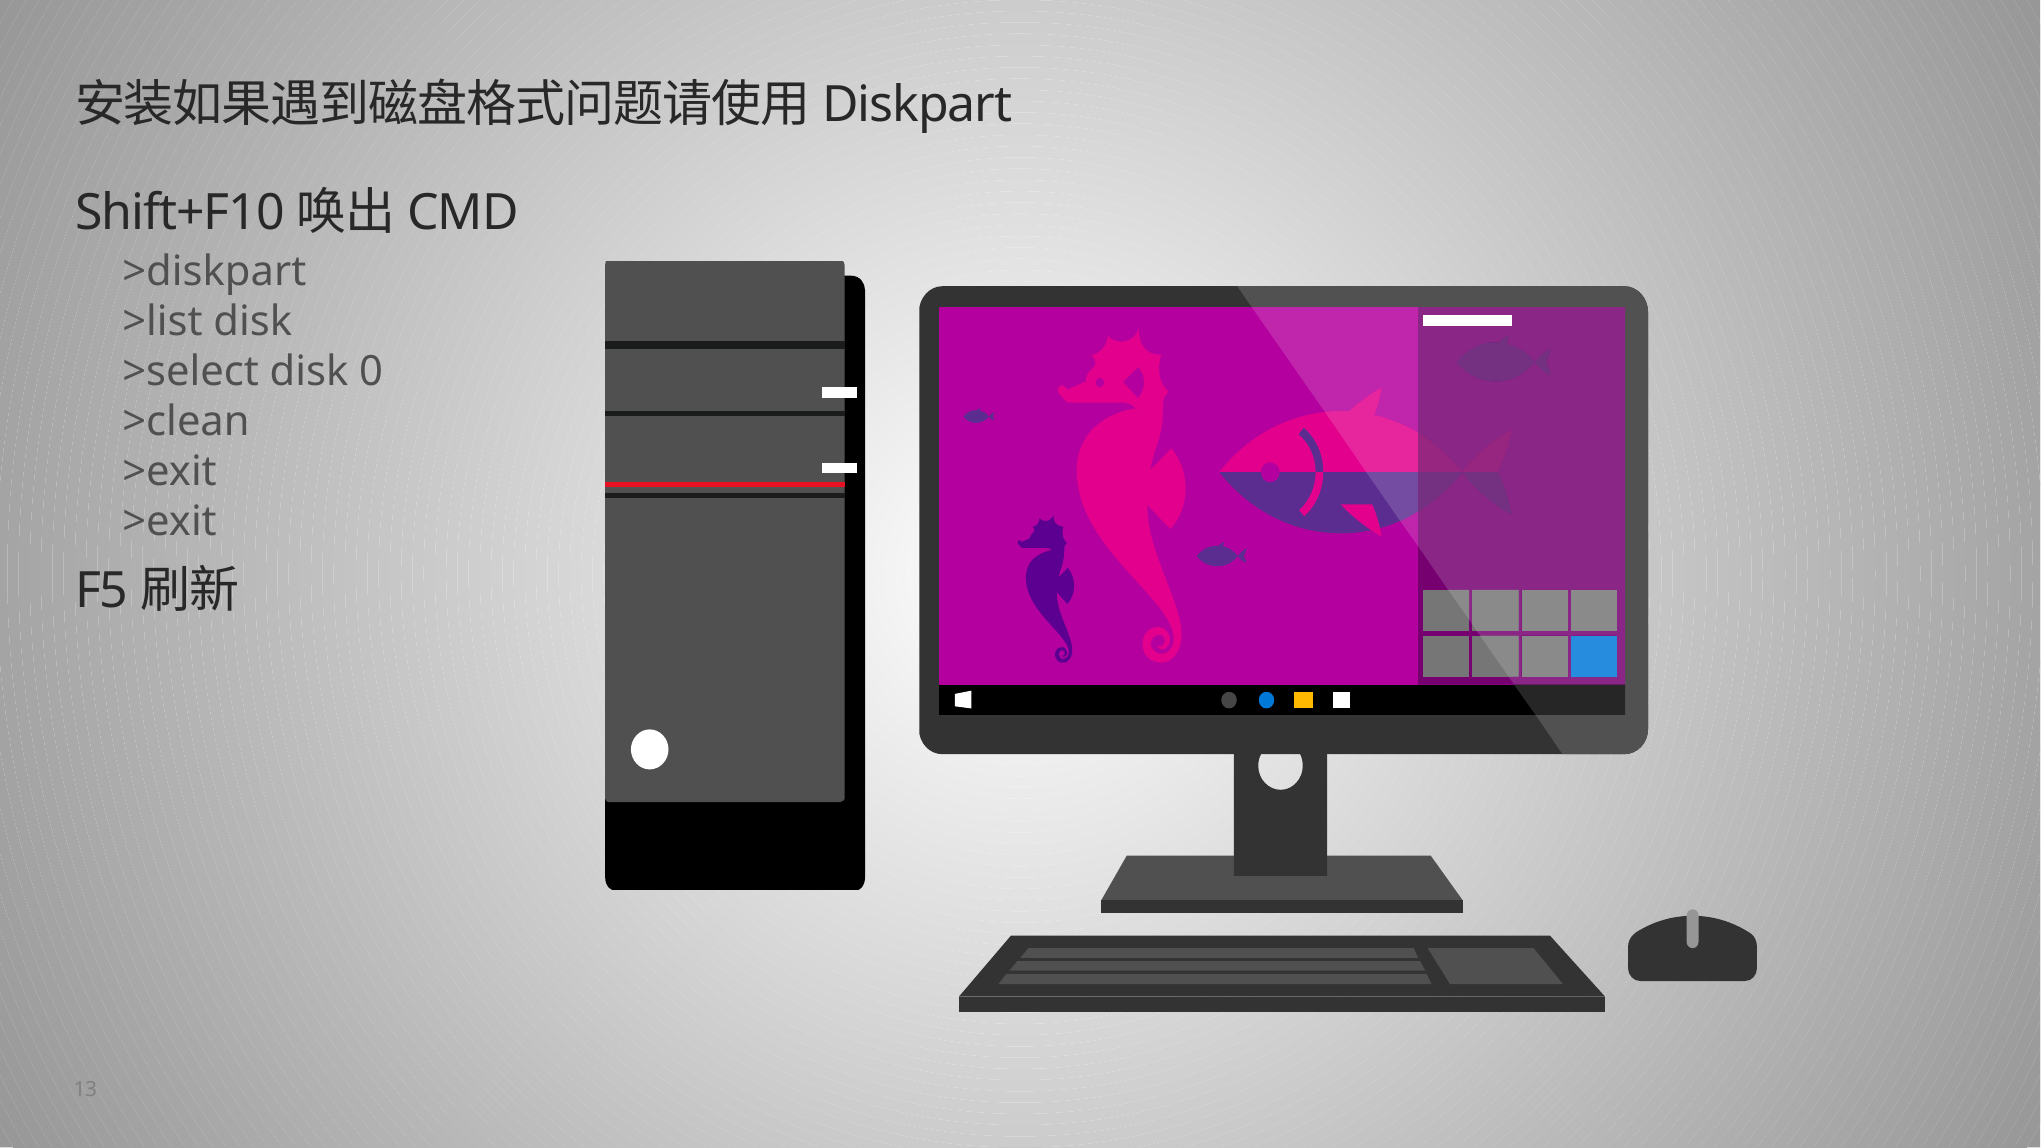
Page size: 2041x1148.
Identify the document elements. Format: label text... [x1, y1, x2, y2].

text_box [603, 260, 1758, 1012]
title 安装如果遇到磁盘格式问题请使用Diskpart Shift+F10唤出CMD F5刷新 [75, 78, 1071, 699]
text_box >diskpart >list disk >select disk 0 >clean >exit >exit [107, 236, 520, 551]
